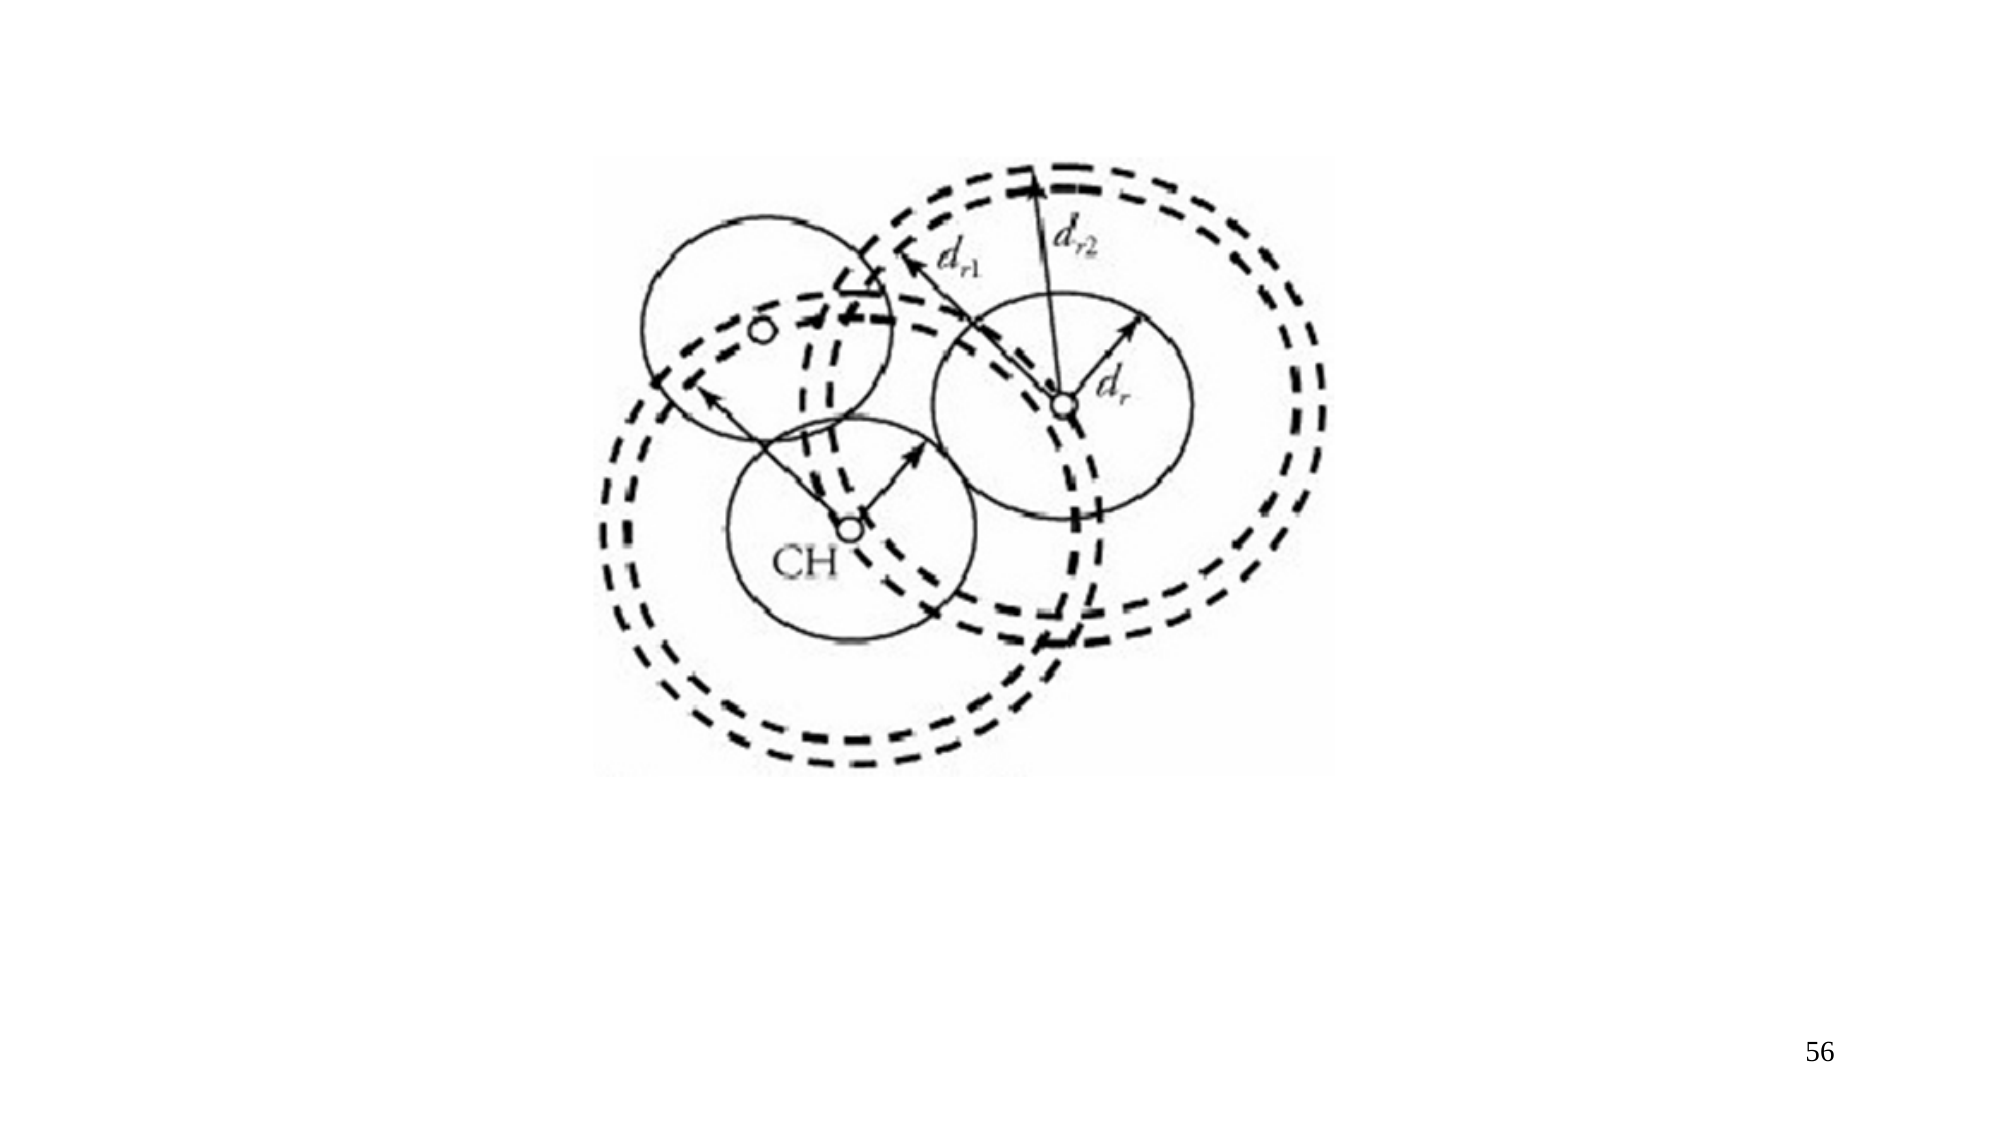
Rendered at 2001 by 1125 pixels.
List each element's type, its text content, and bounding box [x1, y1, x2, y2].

picture [574, 137, 1351, 778]
slide_number 56 [1433, 1024, 1851, 1101]
